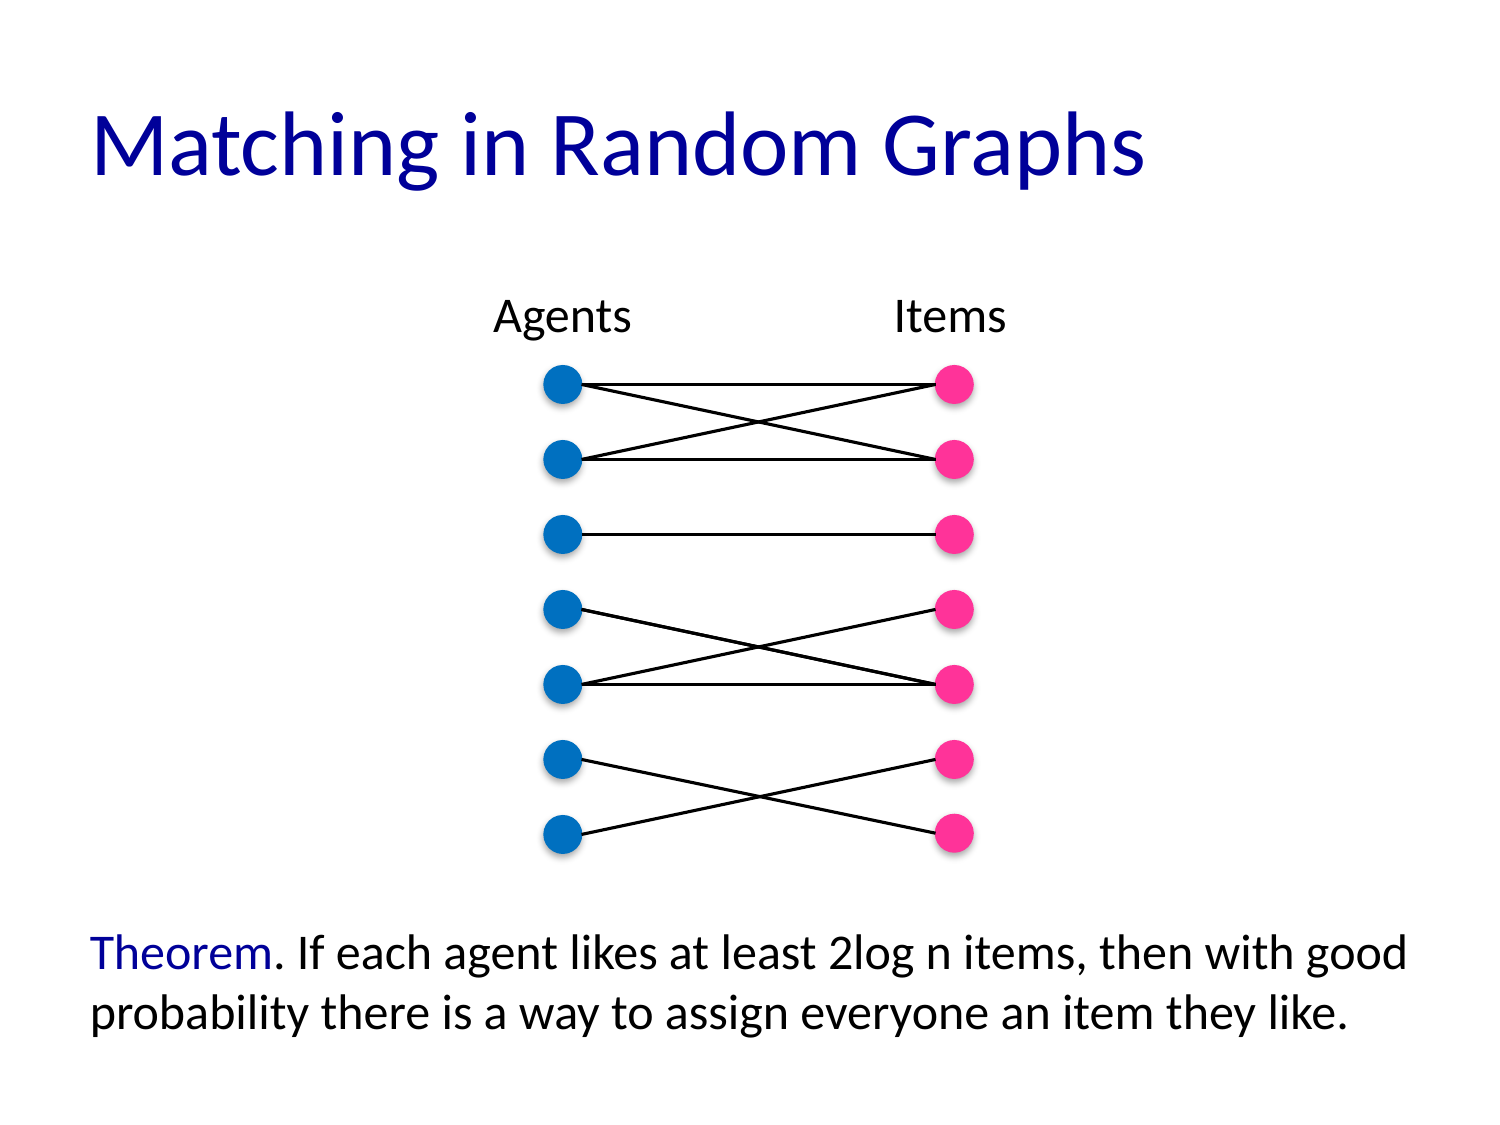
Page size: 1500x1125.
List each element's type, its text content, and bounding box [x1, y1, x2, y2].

text_box [543, 664, 580, 704]
text_box [937, 664, 974, 704]
text_box [543, 439, 580, 479]
text_box [935, 589, 974, 629]
text_box [543, 814, 581, 854]
text_box [543, 514, 583, 554]
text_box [581, 390, 936, 460]
text_box [935, 739, 974, 779]
title Matching in Random Graphs [75, 45, 1425, 233]
text_box [937, 813, 974, 853]
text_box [581, 759, 936, 835]
text_box [935, 364, 974, 404]
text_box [581, 609, 936, 685]
text_box Items [878, 274, 1022, 350]
text_box [934, 514, 974, 554]
text_box [936, 439, 974, 479]
text_box [543, 589, 582, 629]
text_box [543, 364, 582, 404]
text_box Theorem. If each agent likes at least 2log n items, then with good probability there is a way to assign everyone an item they like. [74, 912, 1425, 1048]
text_box Agents [478, 274, 648, 350]
text_box [543, 739, 583, 779]
